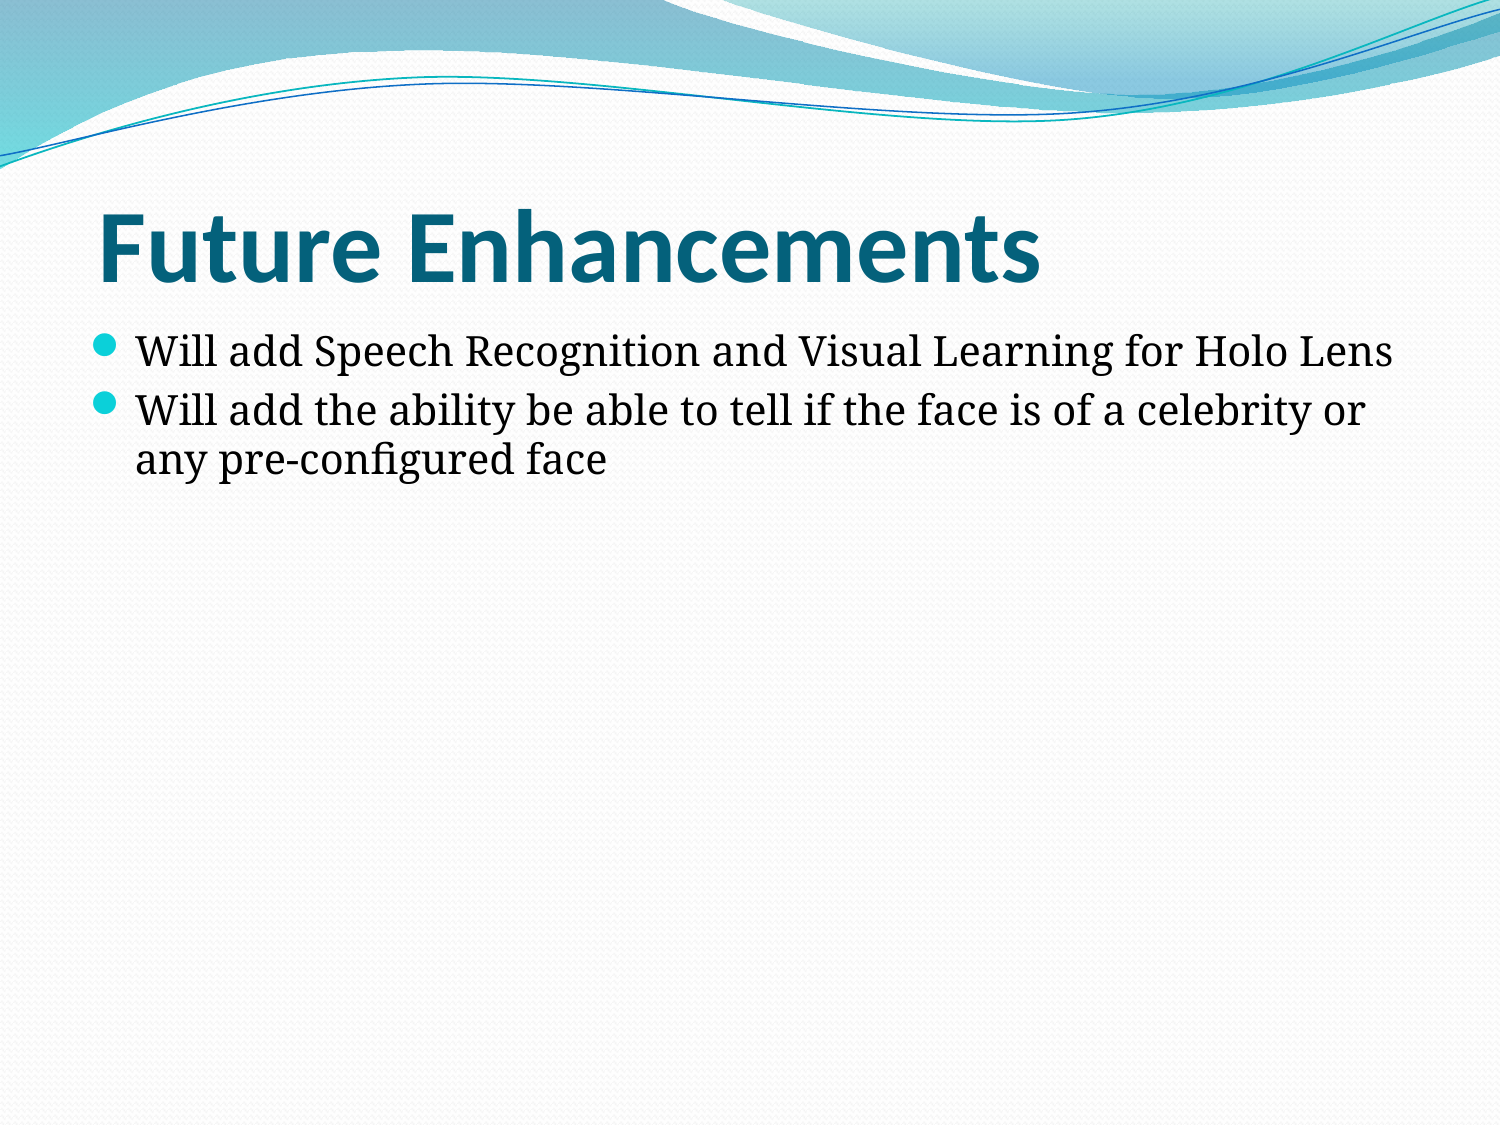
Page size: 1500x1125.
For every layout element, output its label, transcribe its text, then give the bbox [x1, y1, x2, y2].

title Future Enhancements [75, 115, 1425, 303]
list Will add Speech Recognition and Visual Learning for Holo Lens Will add the ability be able to tell if the face is of a celebrity or any pre-configured face [75, 317, 1425, 1038]
